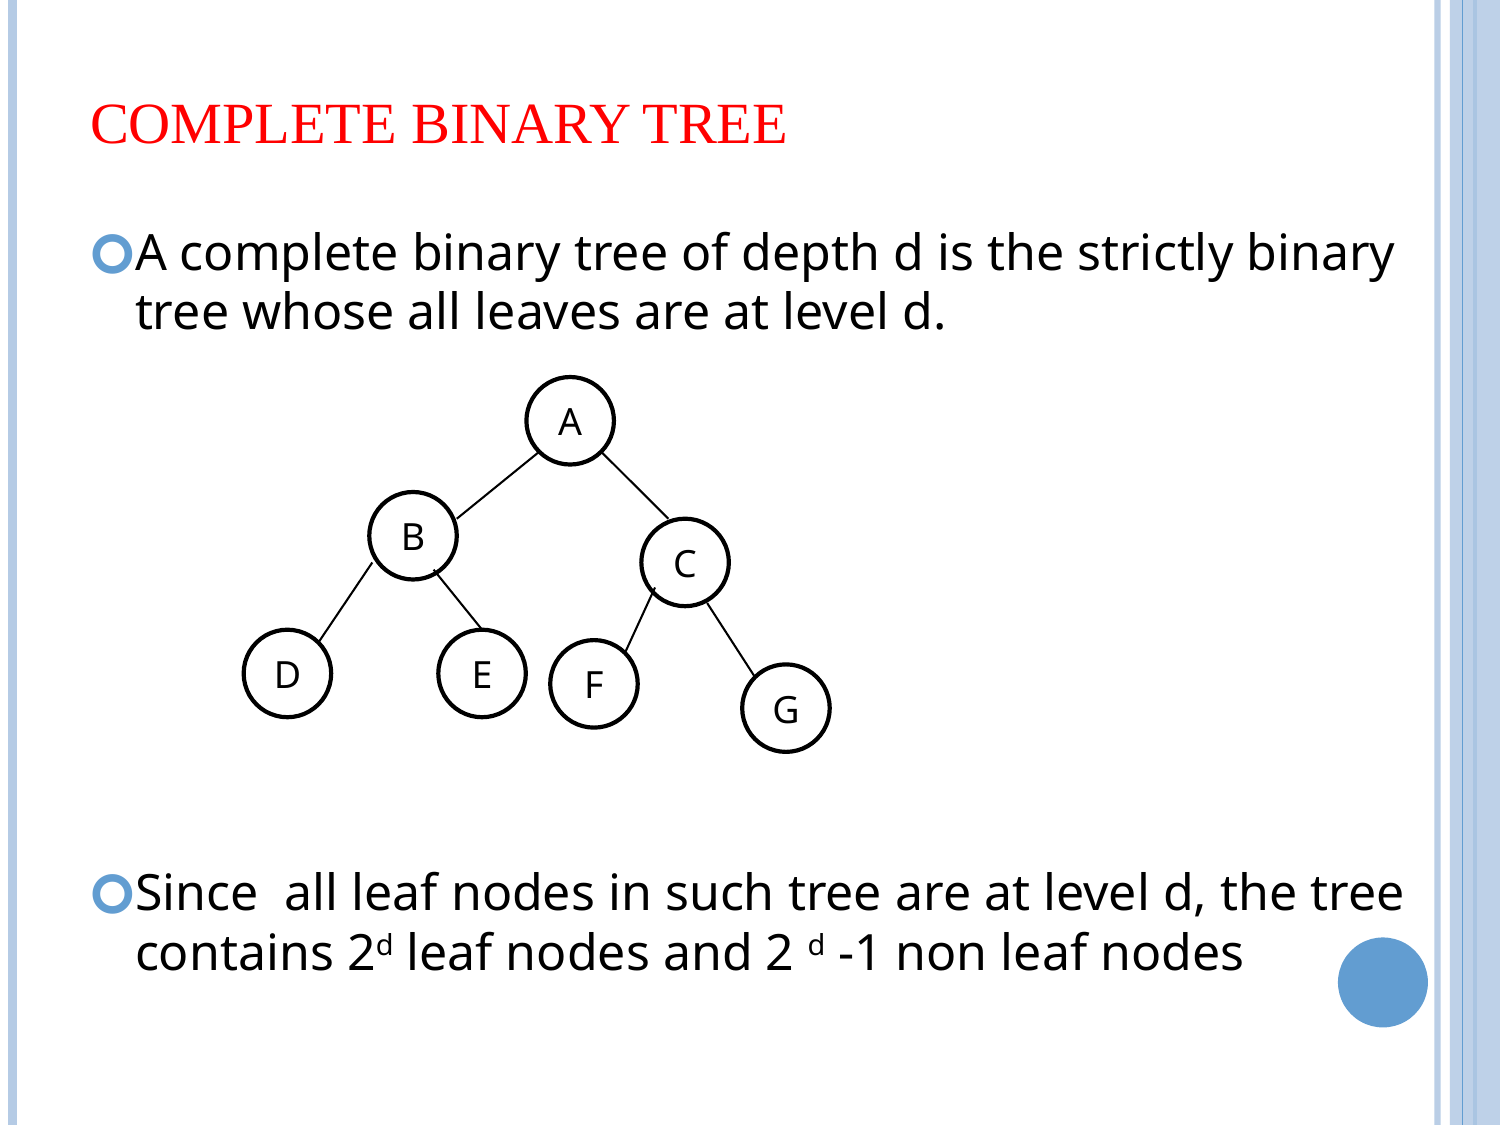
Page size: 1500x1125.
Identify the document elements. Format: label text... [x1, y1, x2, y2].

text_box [456, 451, 540, 519]
text_box F [550, 640, 638, 728]
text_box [600, 451, 669, 519]
list A complete binary tree of depth d is the strictly binary tree whose all leaves are at level d. Since all leaf nodes in such tree are at level d, the tree contains 2d leaf nodes and 2 d -1 non leaf nodes [75, 212, 1425, 1062]
text_box G [742, 664, 830, 752]
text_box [318, 562, 373, 643]
text_box B [369, 491, 457, 580]
text_box C [641, 518, 729, 607]
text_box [706, 602, 756, 678]
text_box E [438, 630, 526, 718]
title Complete Binary Tree [75, 45, 1300, 163]
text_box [624, 587, 656, 654]
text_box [433, 569, 483, 630]
text_box D [243, 629, 332, 718]
text_box A [526, 377, 614, 465]
